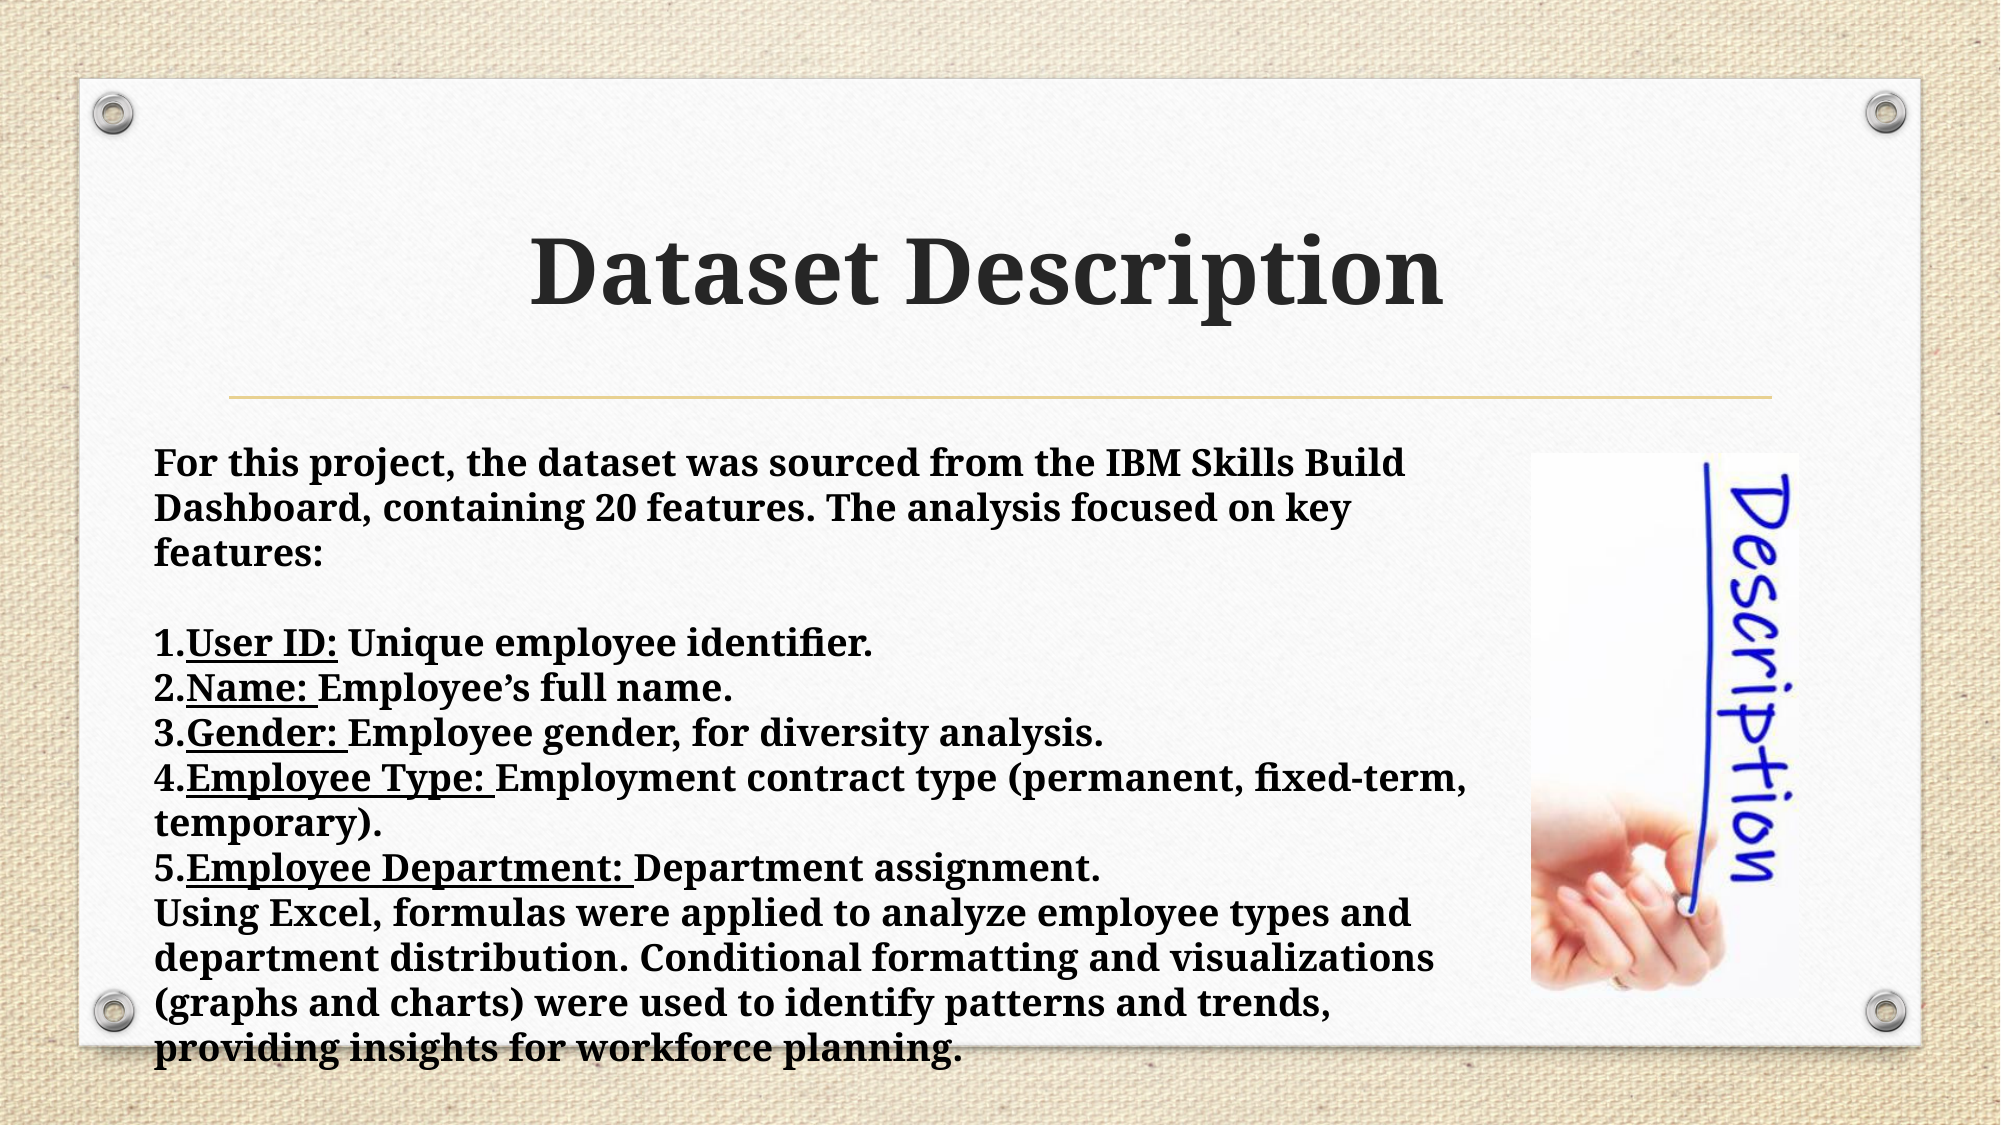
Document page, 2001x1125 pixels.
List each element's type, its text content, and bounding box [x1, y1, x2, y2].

text_box For this project, the dataset was sourced from the IBM Skills Build Dashboard, containing 20 features. The analysis focused on key features: User ID: Unique employee identifier. Name: Employee’s full name. Gender: Employee gender, for diversity analysis. Employee Type: Employment contract type (permanent, fixed-term, temporary). Employee Department: Department assignment. Using Excel, formulas were applied to analyze employee types and department distribution. Conditional formatting and visualizations (graphs and charts) were used to identify patterns and trends, providing insights for workforce planning. [139, 431, 1490, 1077]
title Dataset Description [212, 161, 1788, 375]
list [1531, 453, 1799, 998]
picture [0, 0, 2001, 1125]
